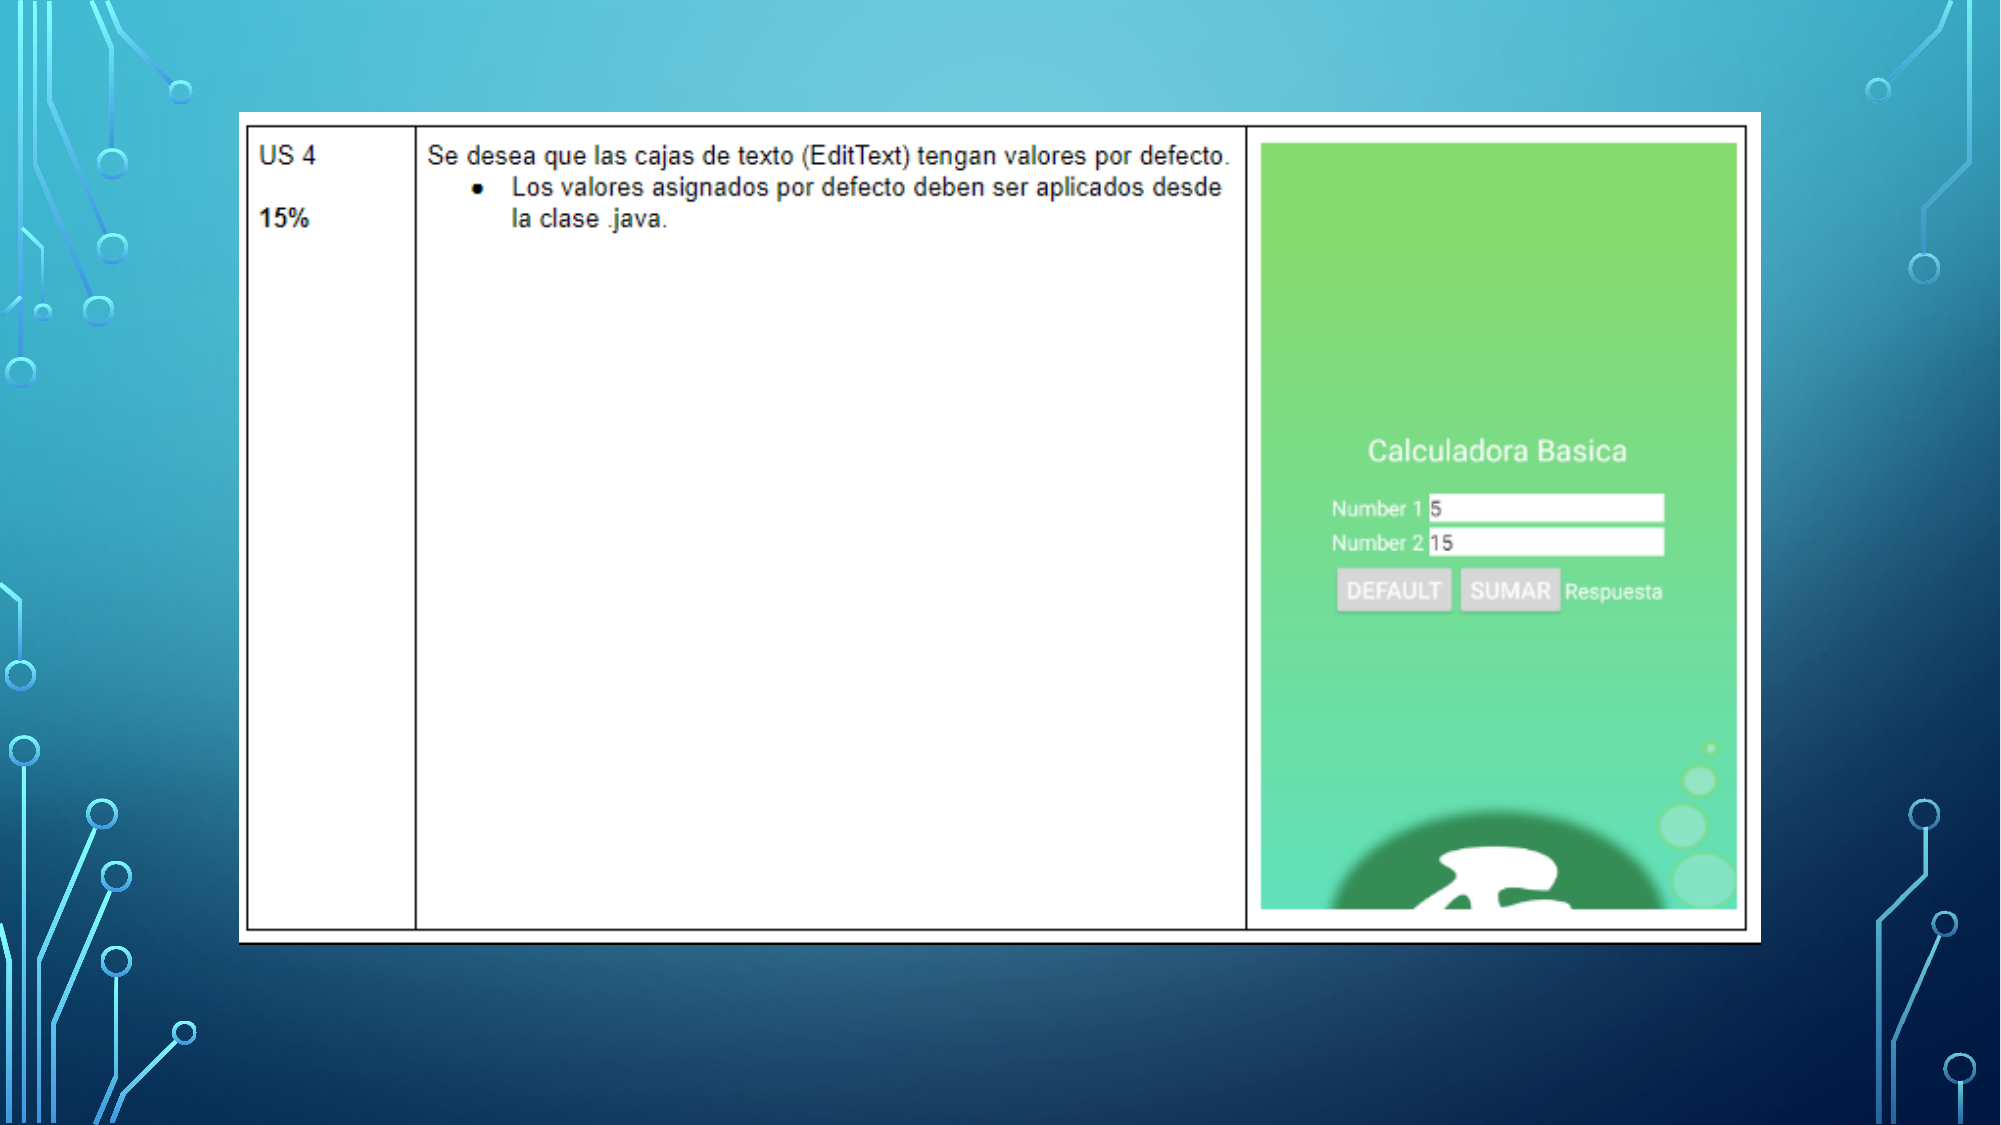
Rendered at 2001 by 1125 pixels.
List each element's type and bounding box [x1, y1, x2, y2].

list [239, 112, 1761, 945]
